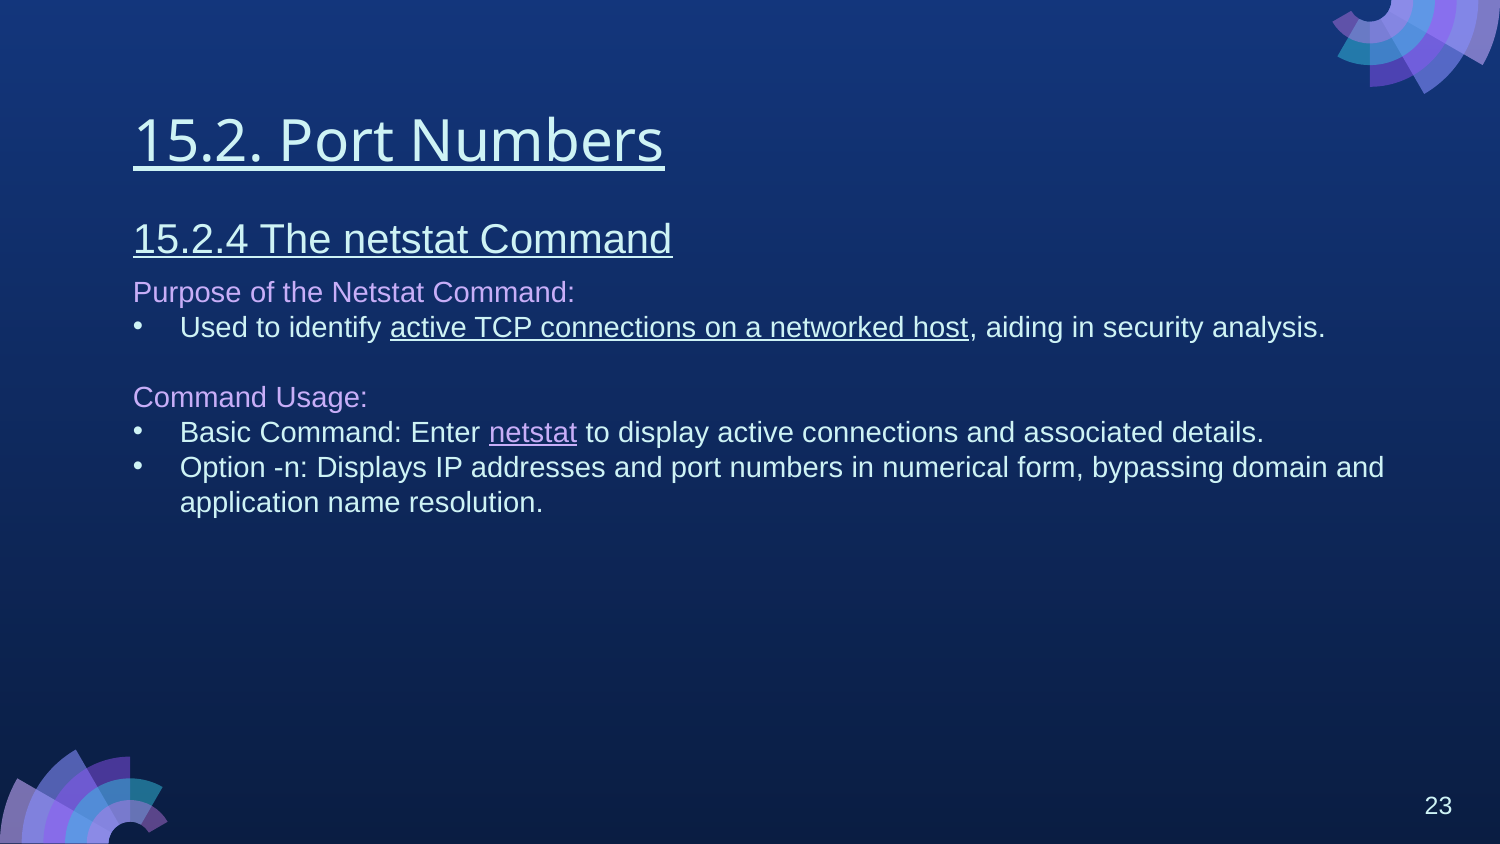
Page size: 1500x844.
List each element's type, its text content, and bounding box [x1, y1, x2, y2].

footer 23 [961, 782, 1468, 828]
text_box 15.2.4 The netstat Command [118, 204, 1382, 265]
text_box Purpose of the Netstat Command: Used to identify active TCP connections on a networked host, aiding in security analysis. Command Usage: Basic Command: Enter netstat to display active connections and associated details. Option -n: Displays IP addresses and port numbers in numerical form, bypassing domain and application name resolution. [118, 265, 1455, 561]
title 15.2. Port Numbers [118, 88, 1382, 183]
